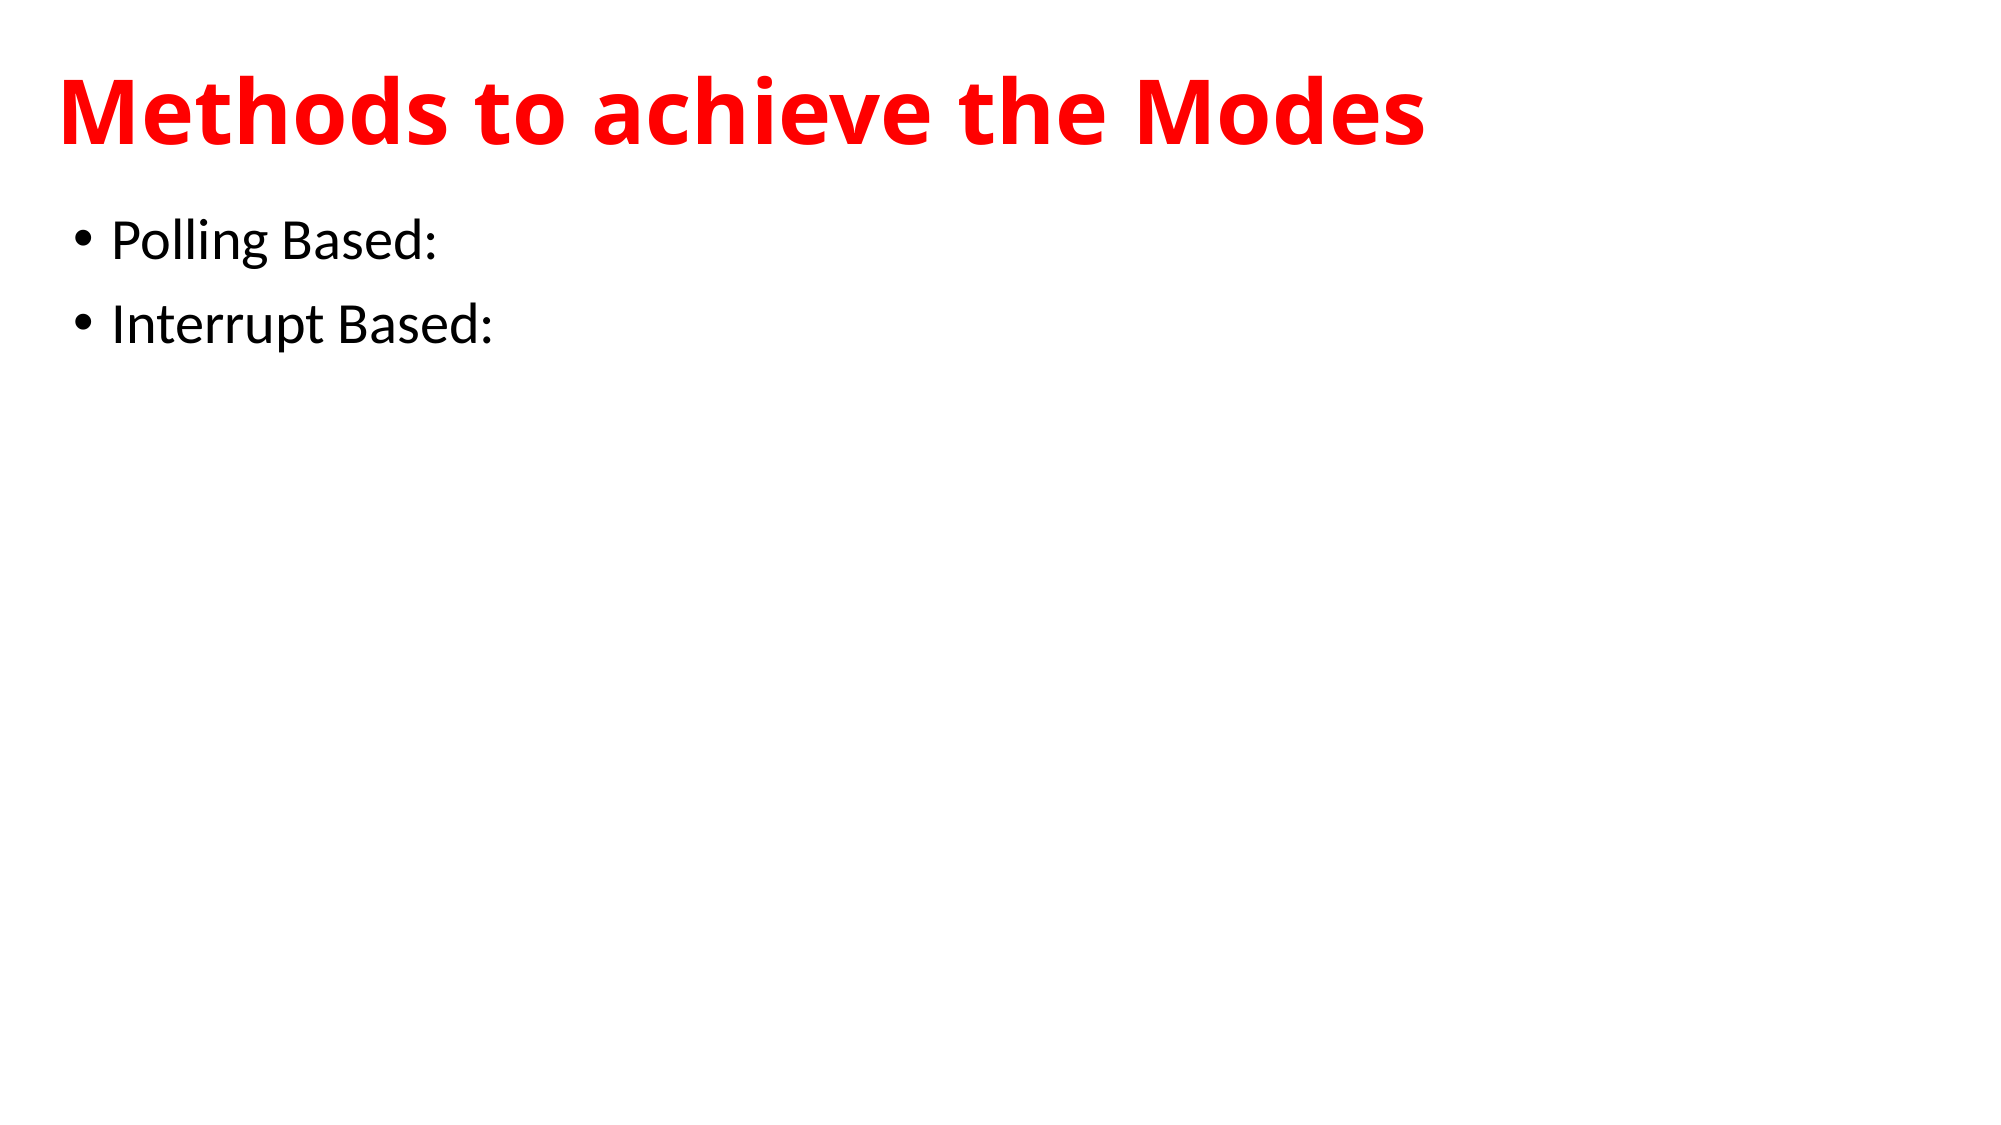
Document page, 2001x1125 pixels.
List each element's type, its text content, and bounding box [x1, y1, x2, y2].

list Polling Based: Interrupt Based: [58, 201, 1863, 1014]
title Methods to achieve the Modes [41, 59, 1863, 173]
